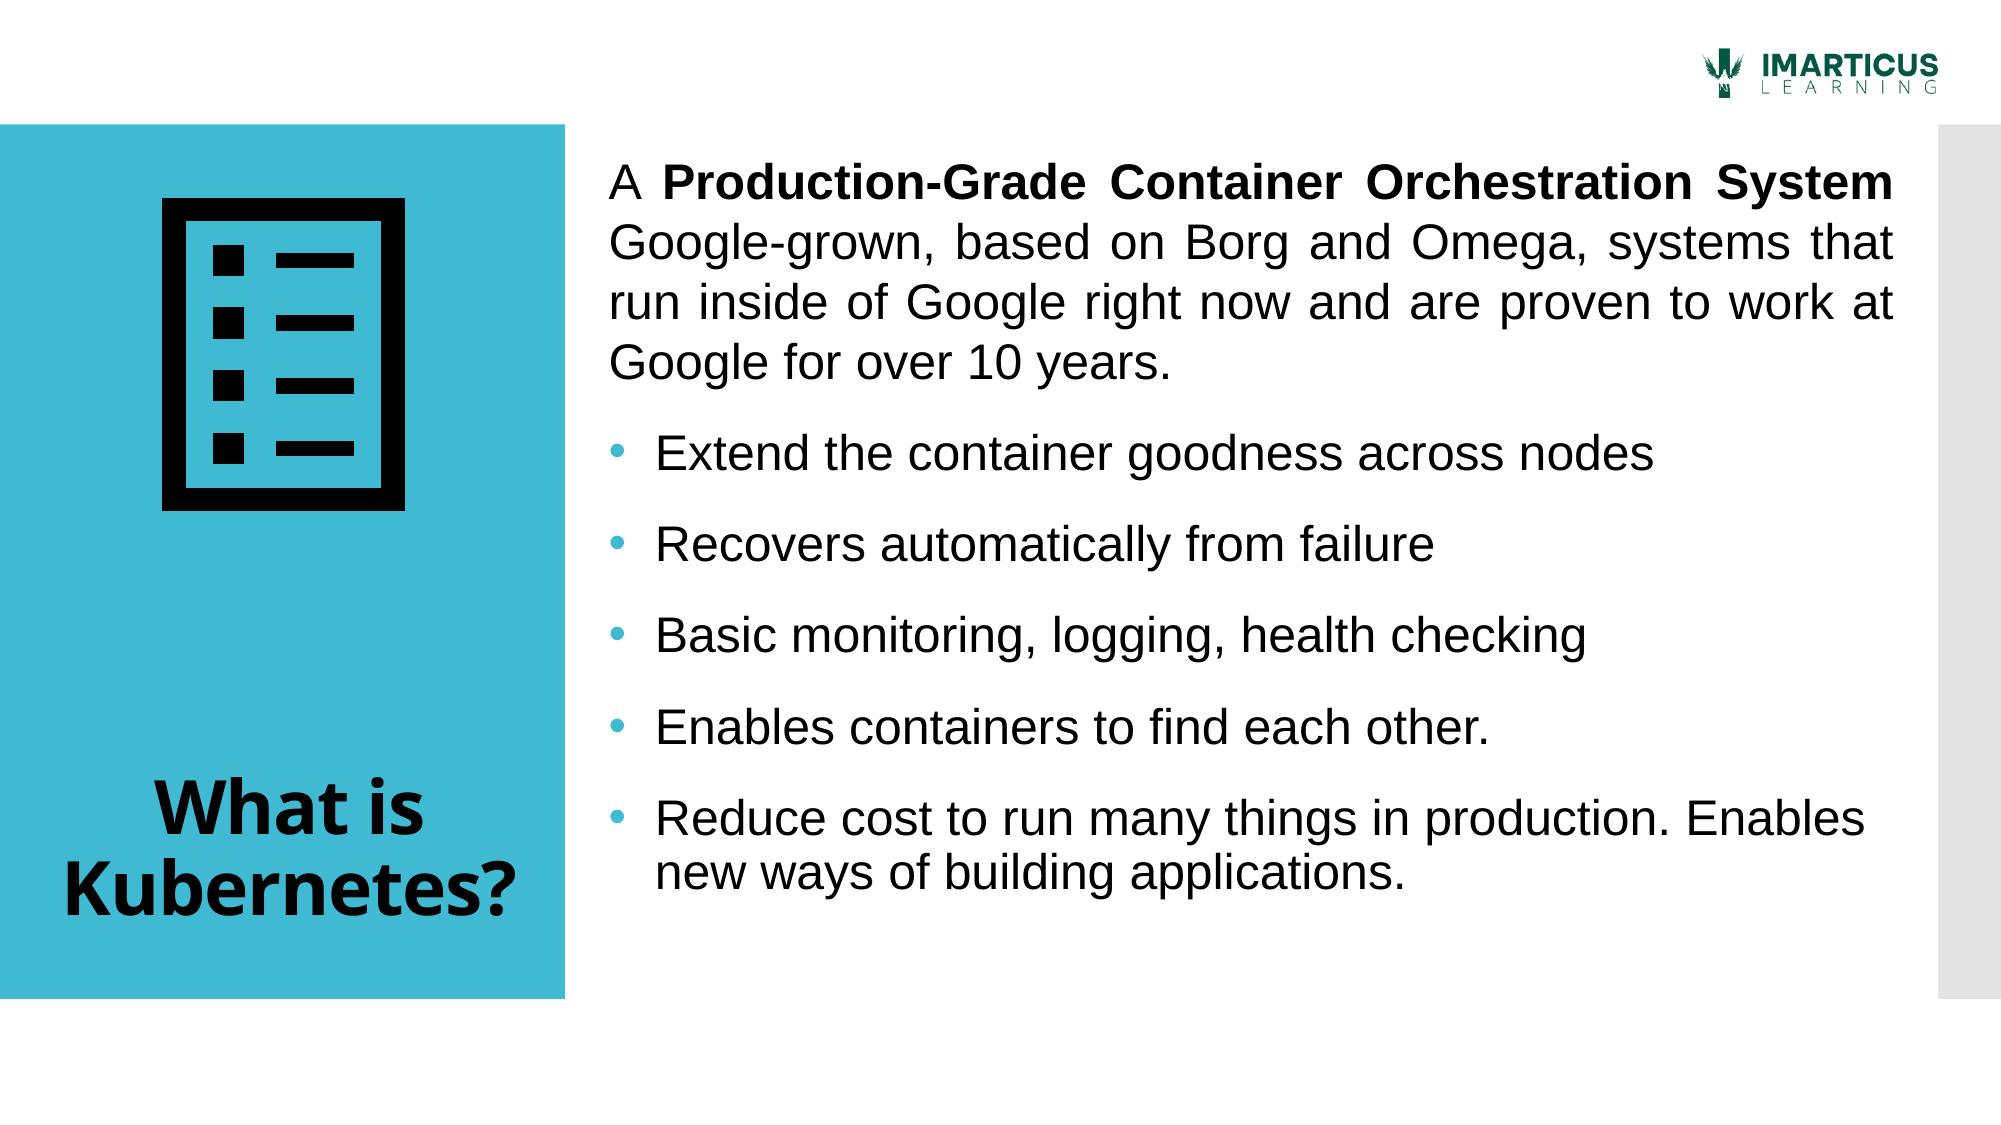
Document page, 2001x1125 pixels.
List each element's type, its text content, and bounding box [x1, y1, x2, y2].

title What is Kubernetes? [25, 184, 554, 940]
picture [1695, 42, 1944, 104]
picture [95, 166, 471, 542]
list A Production-Grade Container Orchestration System Google-grown, based on Borg and Omega, systems that run inside of Google right now and are proven to work at Google for over 10 years. Extend the container goodness across nodes Recovers automatically from failure Basic monitoring, logging, health checking Enables containers to find each other. Reduce cost to run many things in production. Enables new ways of building applications. [593, 141, 1910, 982]
